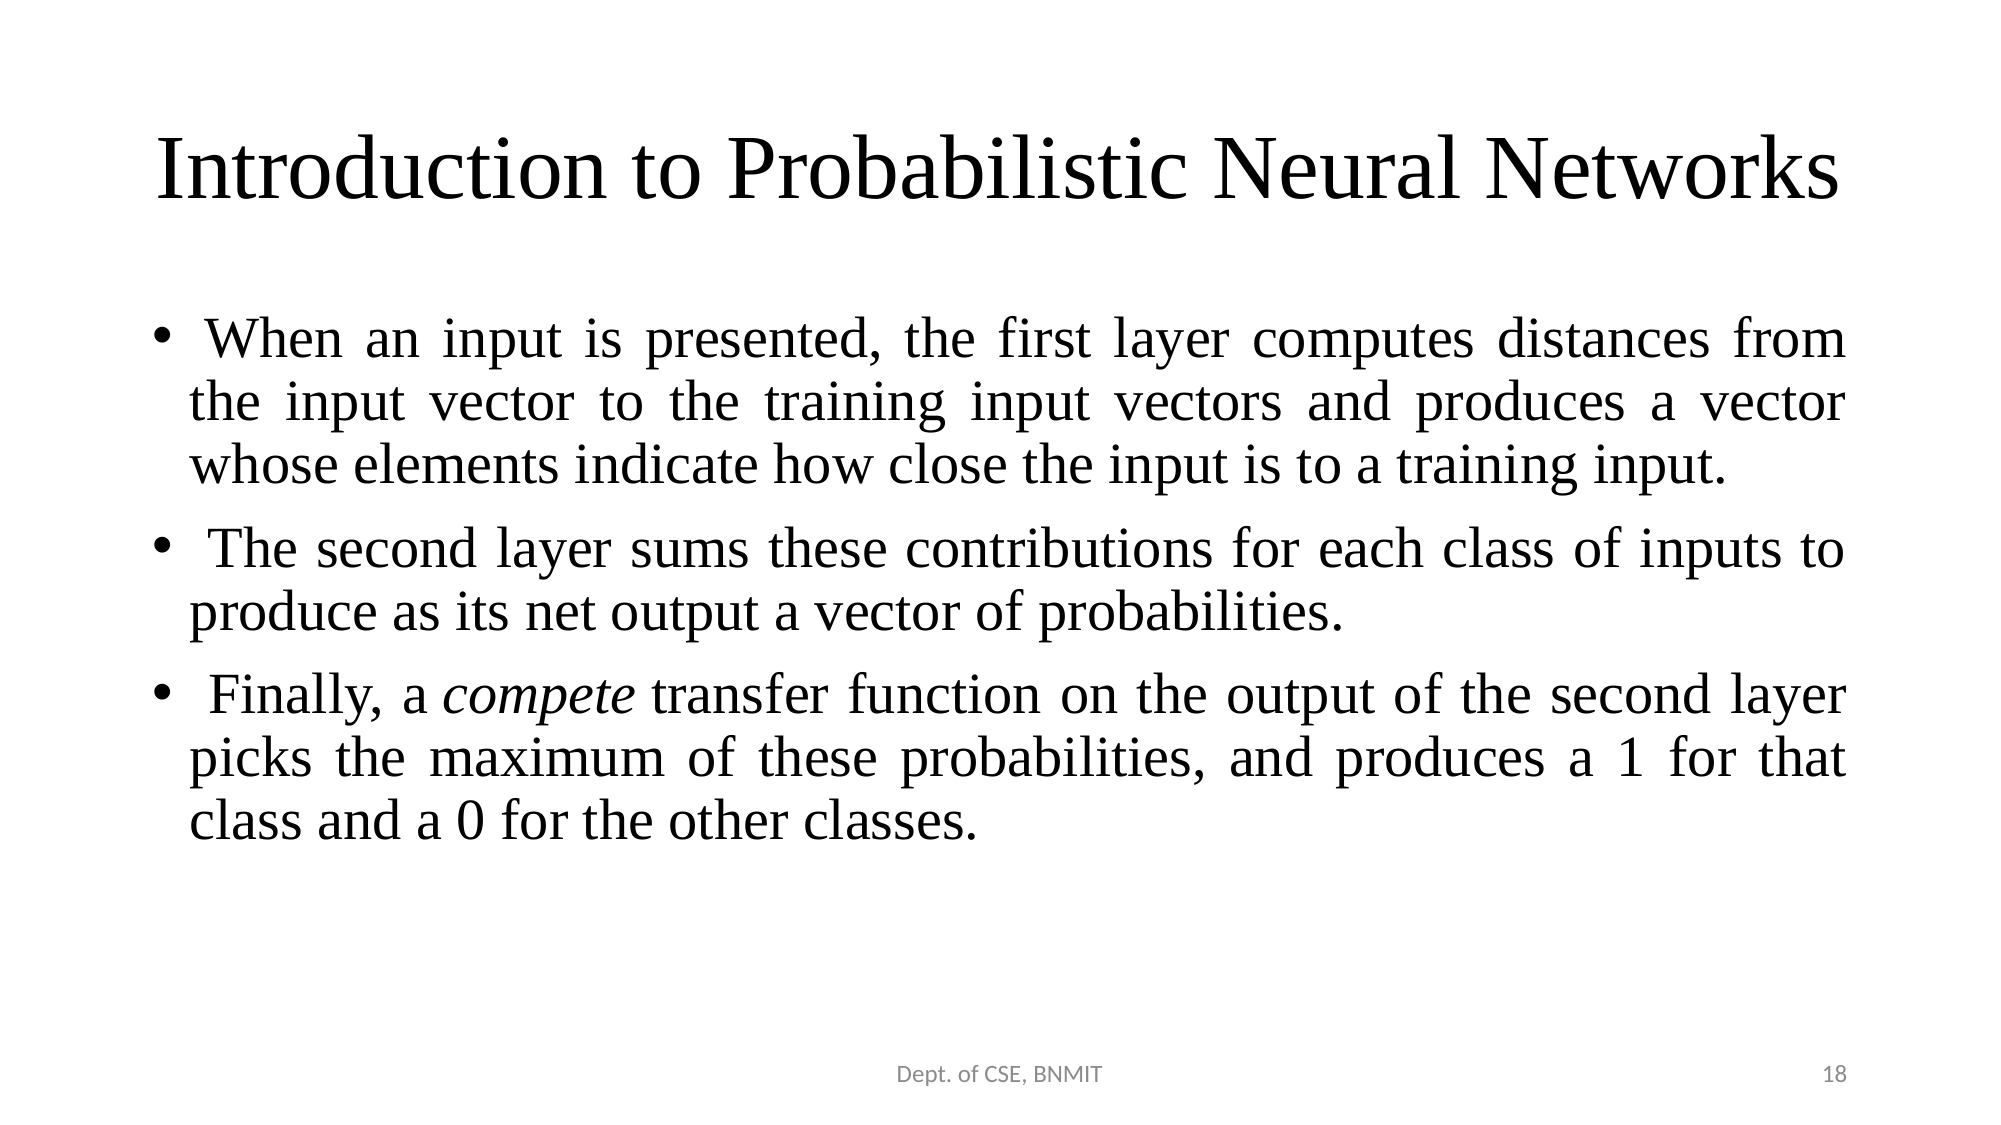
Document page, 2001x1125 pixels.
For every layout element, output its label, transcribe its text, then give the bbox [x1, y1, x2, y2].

list When an input is presented, the first layer computes distances from the input vector to the training input vectors and produces a vector whose elements indicate how close the input is to a training input. The second layer sums these contributions for each class of inputs to produce as its net output a vector of probabilities. Finally, a compete transfer function on the output of the second layer picks the maximum of these probabilities, and produces a 1 for that class and a 0 for the other classes. [137, 299, 1863, 1014]
slide_number 18 [1412, 1042, 1863, 1103]
title Introduction to Probabilistic Neural Networks [137, 59, 1863, 278]
footer Dept. of CSE, BNMIT [662, 1042, 1338, 1103]
